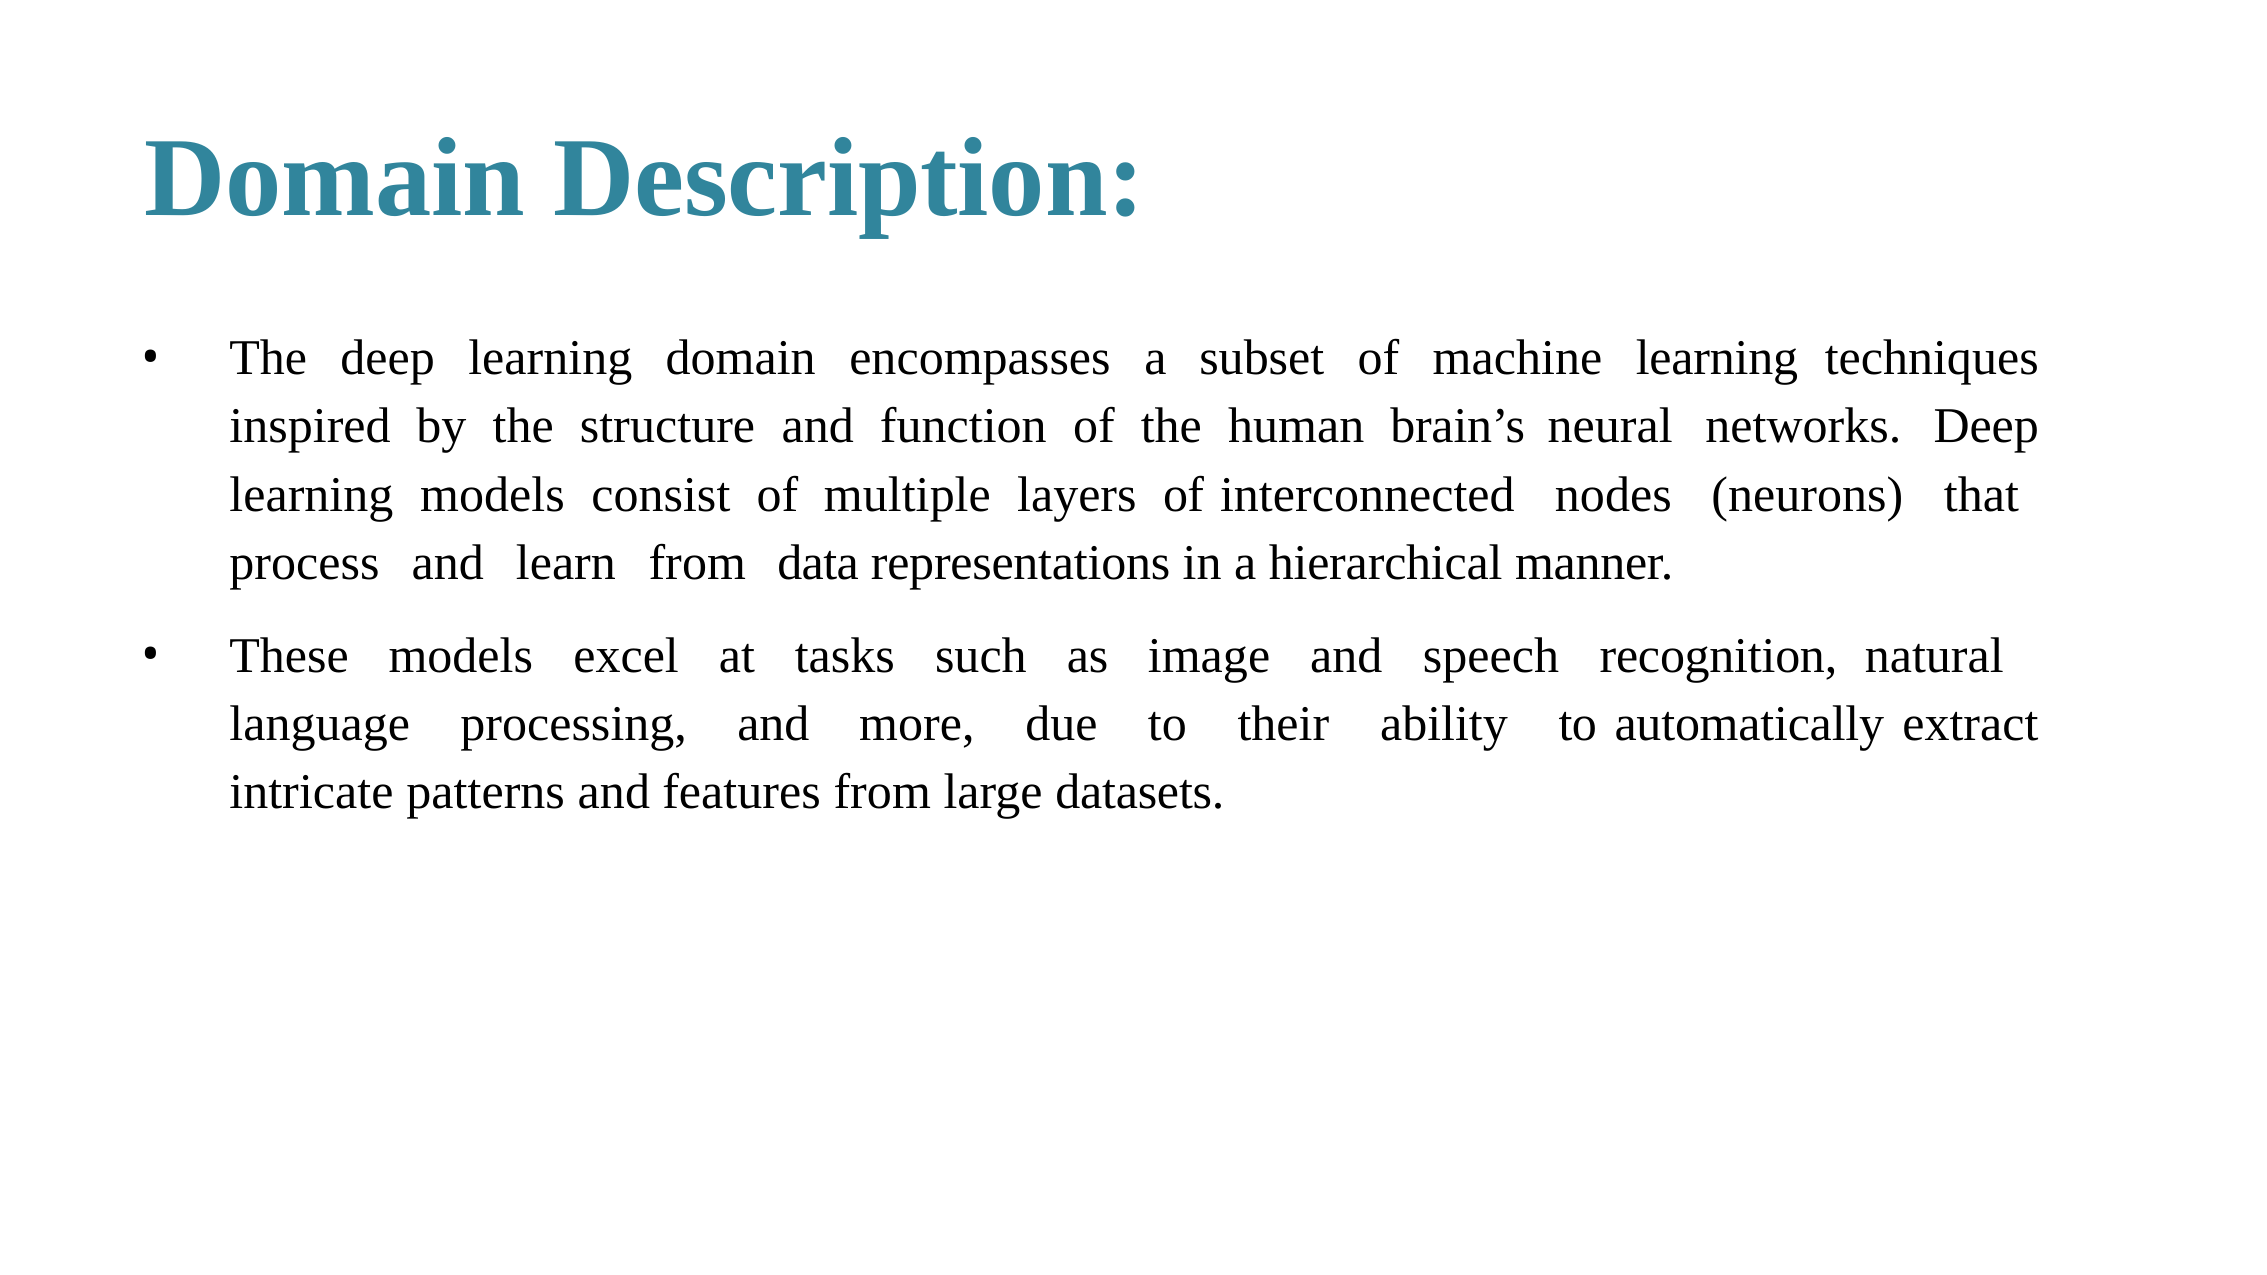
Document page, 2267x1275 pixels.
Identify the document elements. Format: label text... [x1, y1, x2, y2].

title Domain Description: [141, 99, 1963, 317]
text_box The deep learning domain encompasses a subset of machine learning techniques inspired by the structure and function of the human brain’s neural networks. Deep learning models consist of multiple layers of interconnected nodes (neurons) that process and learn from data representations in a hierarchical manner. These models excel at tasks such as image and speech recognition, natural language processing, and more, due to their ability to automatically extract intricate patterns and features from large datasets. [138, 305, 2041, 819]
